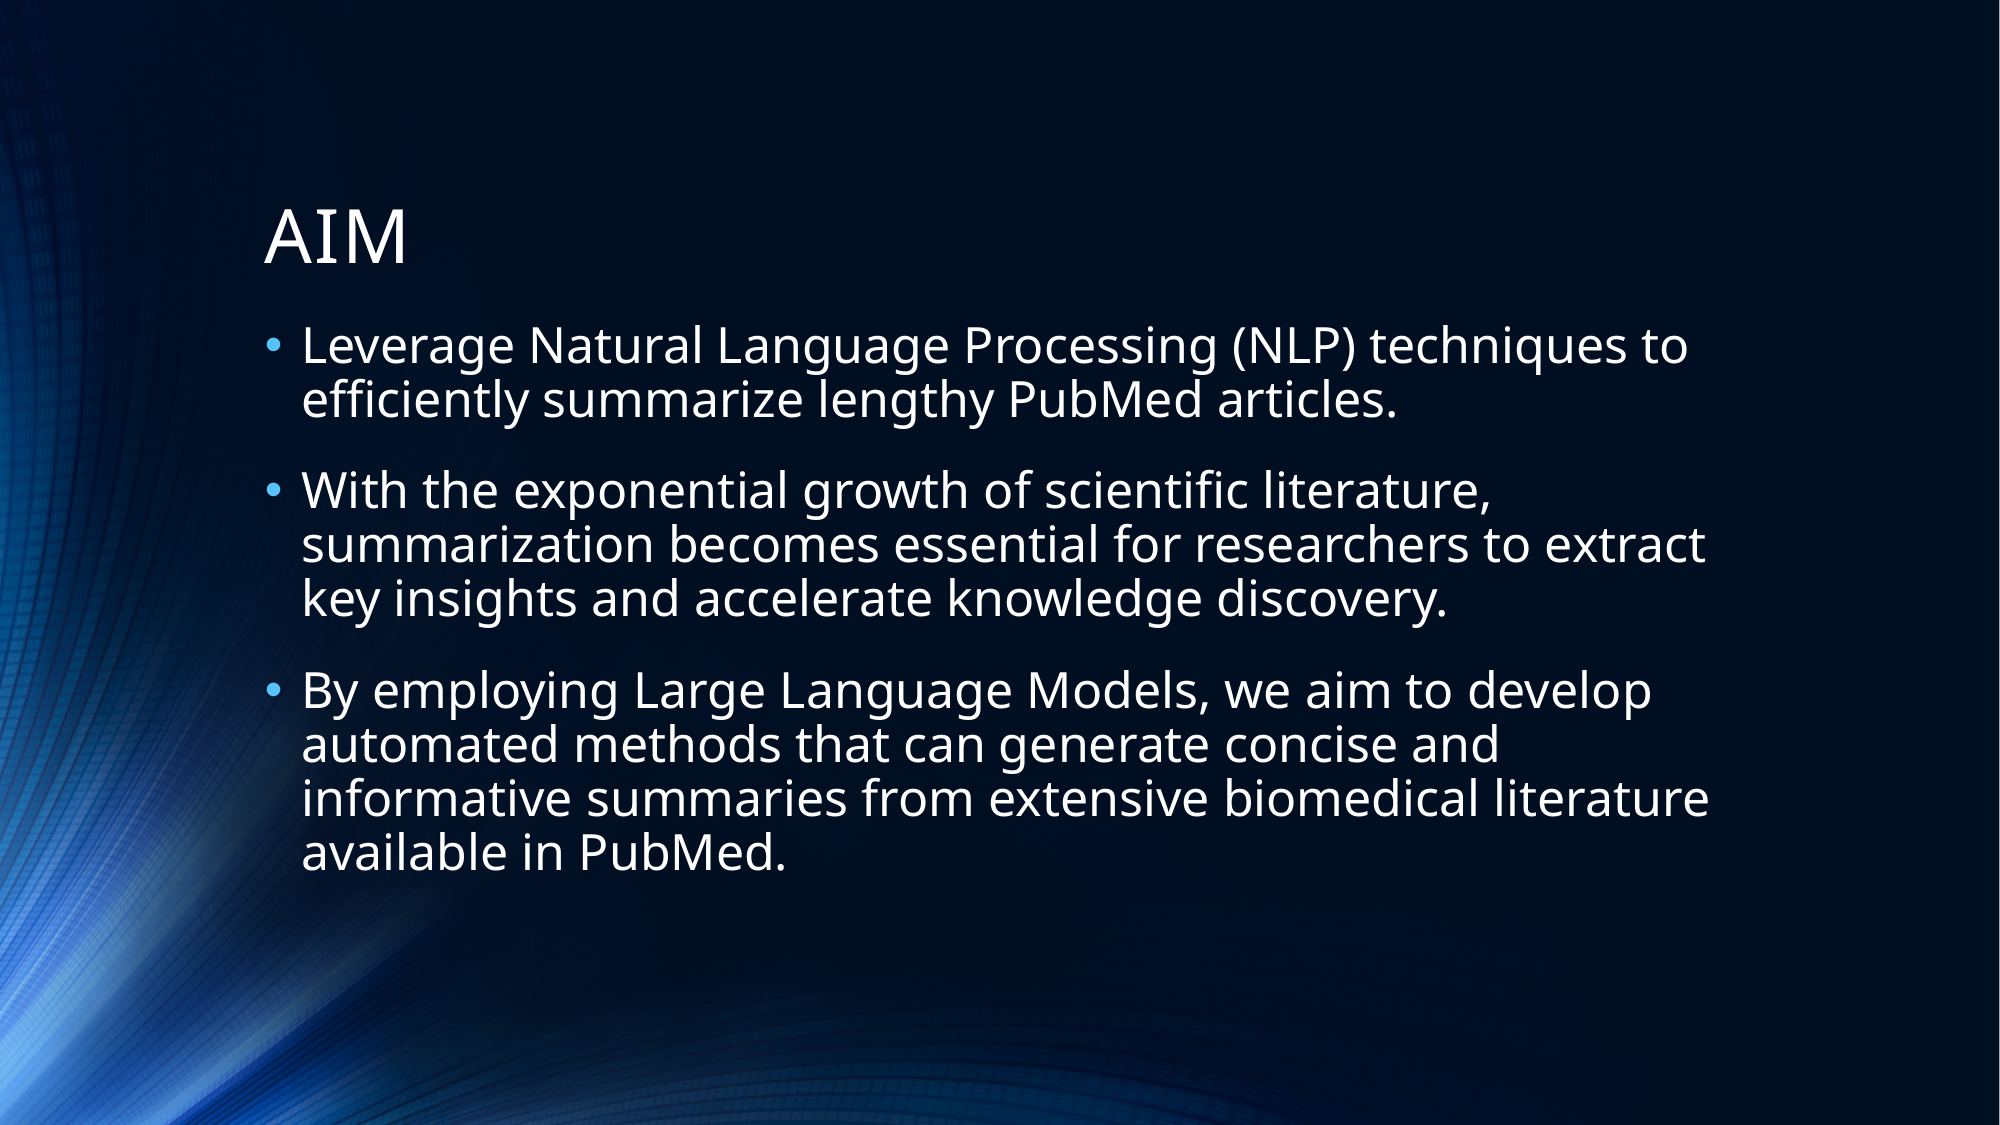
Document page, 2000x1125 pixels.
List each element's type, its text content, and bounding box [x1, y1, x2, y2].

picture [0, 0, 2000, 1125]
list Leverage Natural Language Processing (NLP) techniques to efficiently summarize lengthy PubMed articles. With the exponential growth of scientific literature, summarization becomes essential for researchers to extract key insights and accelerate knowledge discovery. By employing Large Language Models, we aim to develop automated methods that can generate concise and informative summaries from extensive biomedical literature available in PubMed. [249, 312, 1749, 988]
title AIM [249, 62, 1750, 288]
